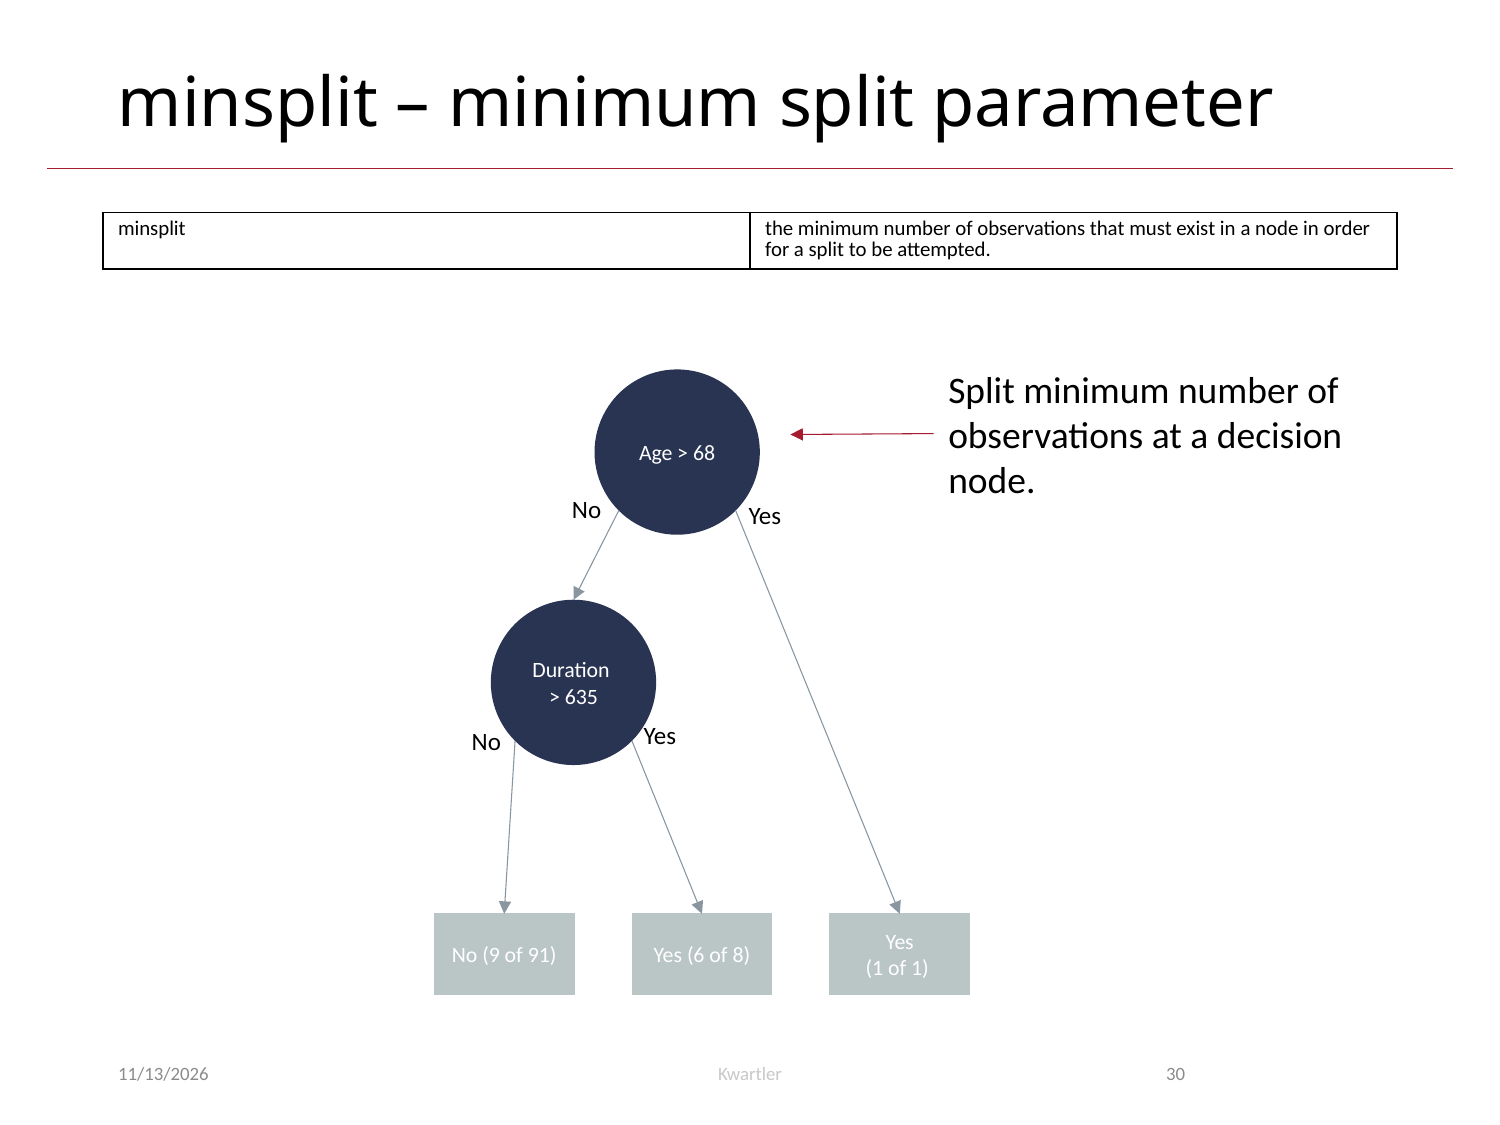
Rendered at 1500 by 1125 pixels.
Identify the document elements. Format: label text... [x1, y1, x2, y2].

slide_number 30 [1059, 1042, 1200, 1103]
title minsplit – minimum split parameter [103, 59, 1397, 157]
table_header the minimum number of observations that must exist in a node in order for a split to be attempted. [751, 213, 1396, 268]
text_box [434, 369, 970, 995]
text_box Split minimum number of observations at a decision node. [933, 358, 1432, 509]
footer Kwartler [496, 1042, 1004, 1103]
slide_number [103, 1042, 441, 1103]
table_header minsplit [104, 213, 749, 268]
